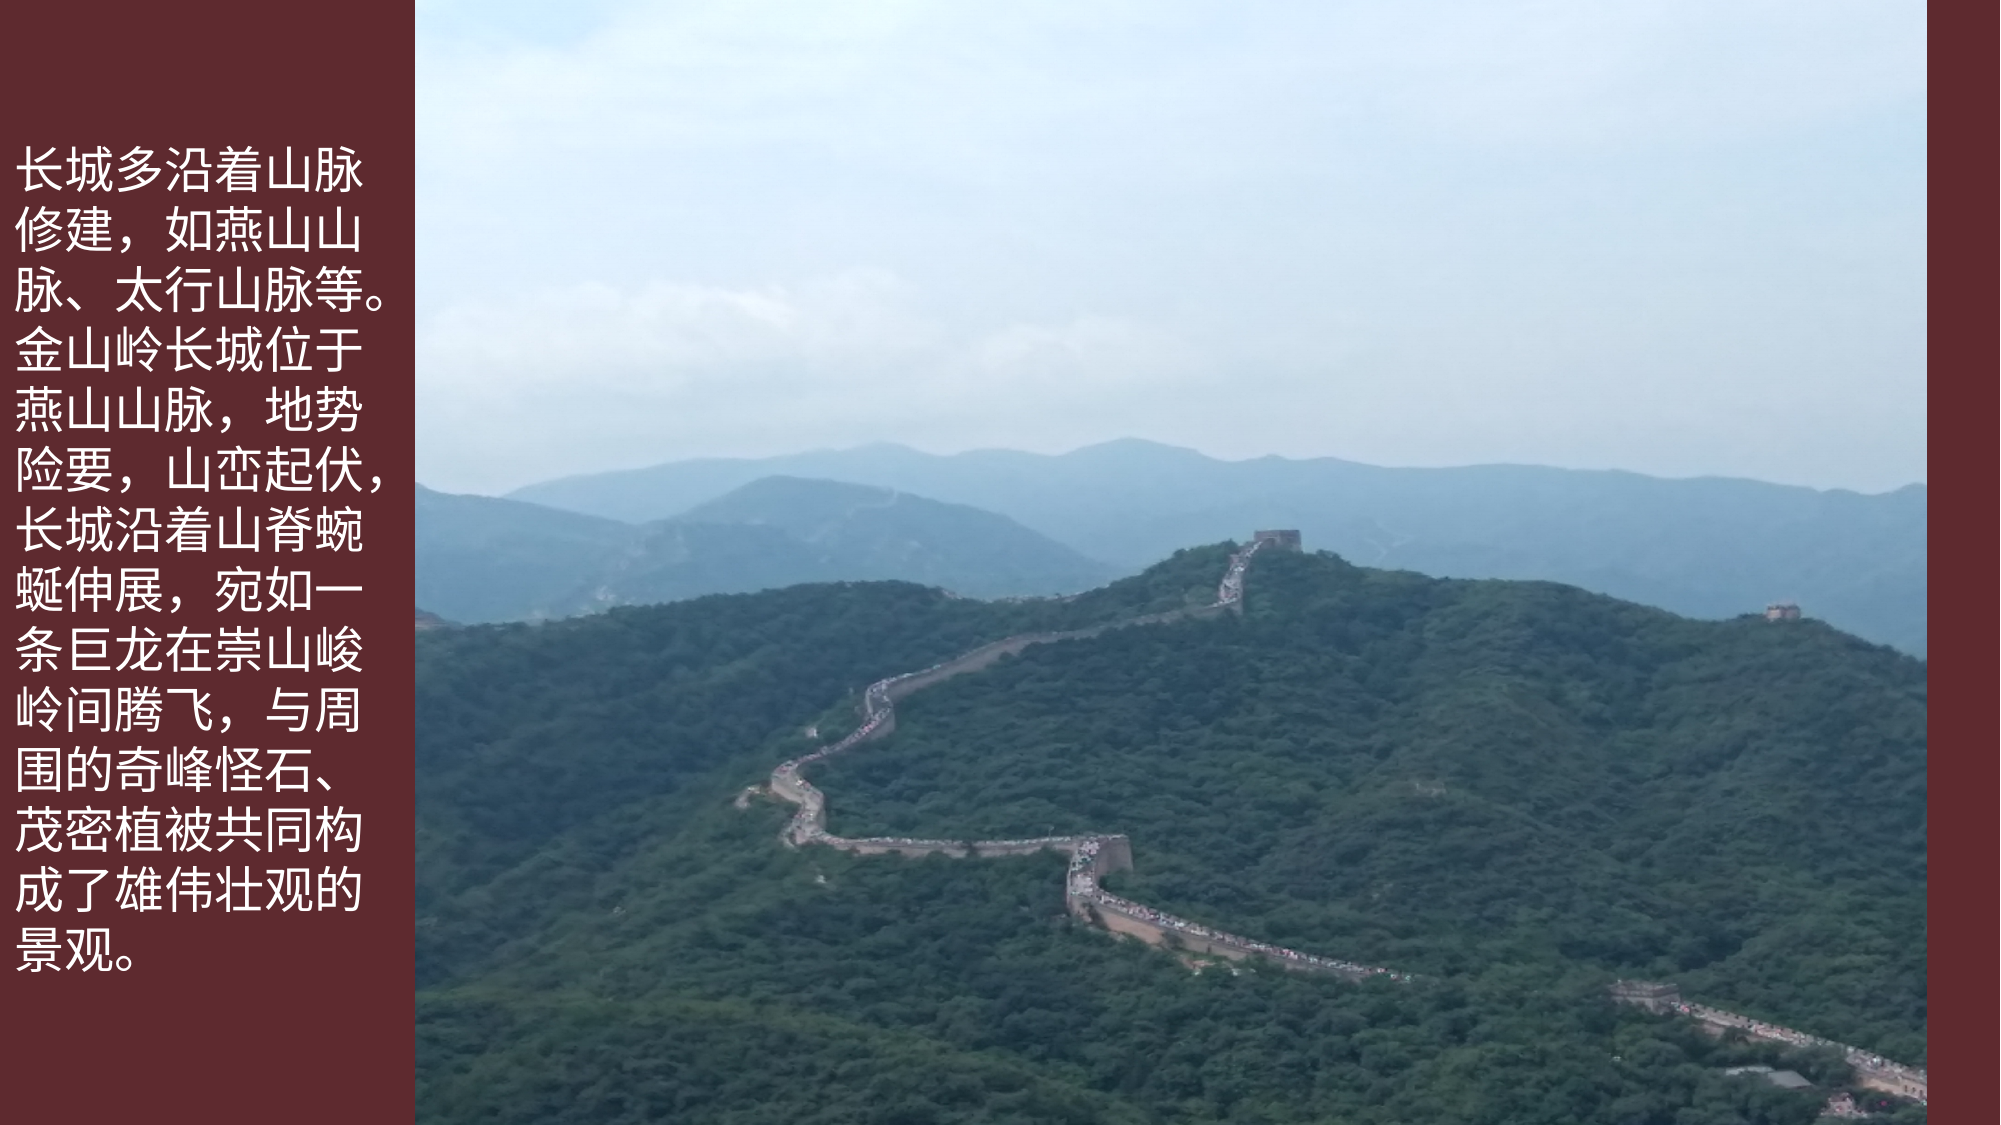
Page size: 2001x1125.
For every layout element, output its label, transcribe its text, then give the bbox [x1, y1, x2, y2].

picture [414, 0, 1927, 1125]
text_box 长城多沿着山脉修建，如燕山山脉、太行山脉等。金山岭长城位于燕山山脉，地势险要，山峦起伏，长城沿着山脊蜿蜒伸展，宛如一条巨龙在崇山峻岭间腾飞，与周围的奇峰怪石、茂密植被共同构成了雄伟壮观的景观。 [0, 130, 414, 986]
